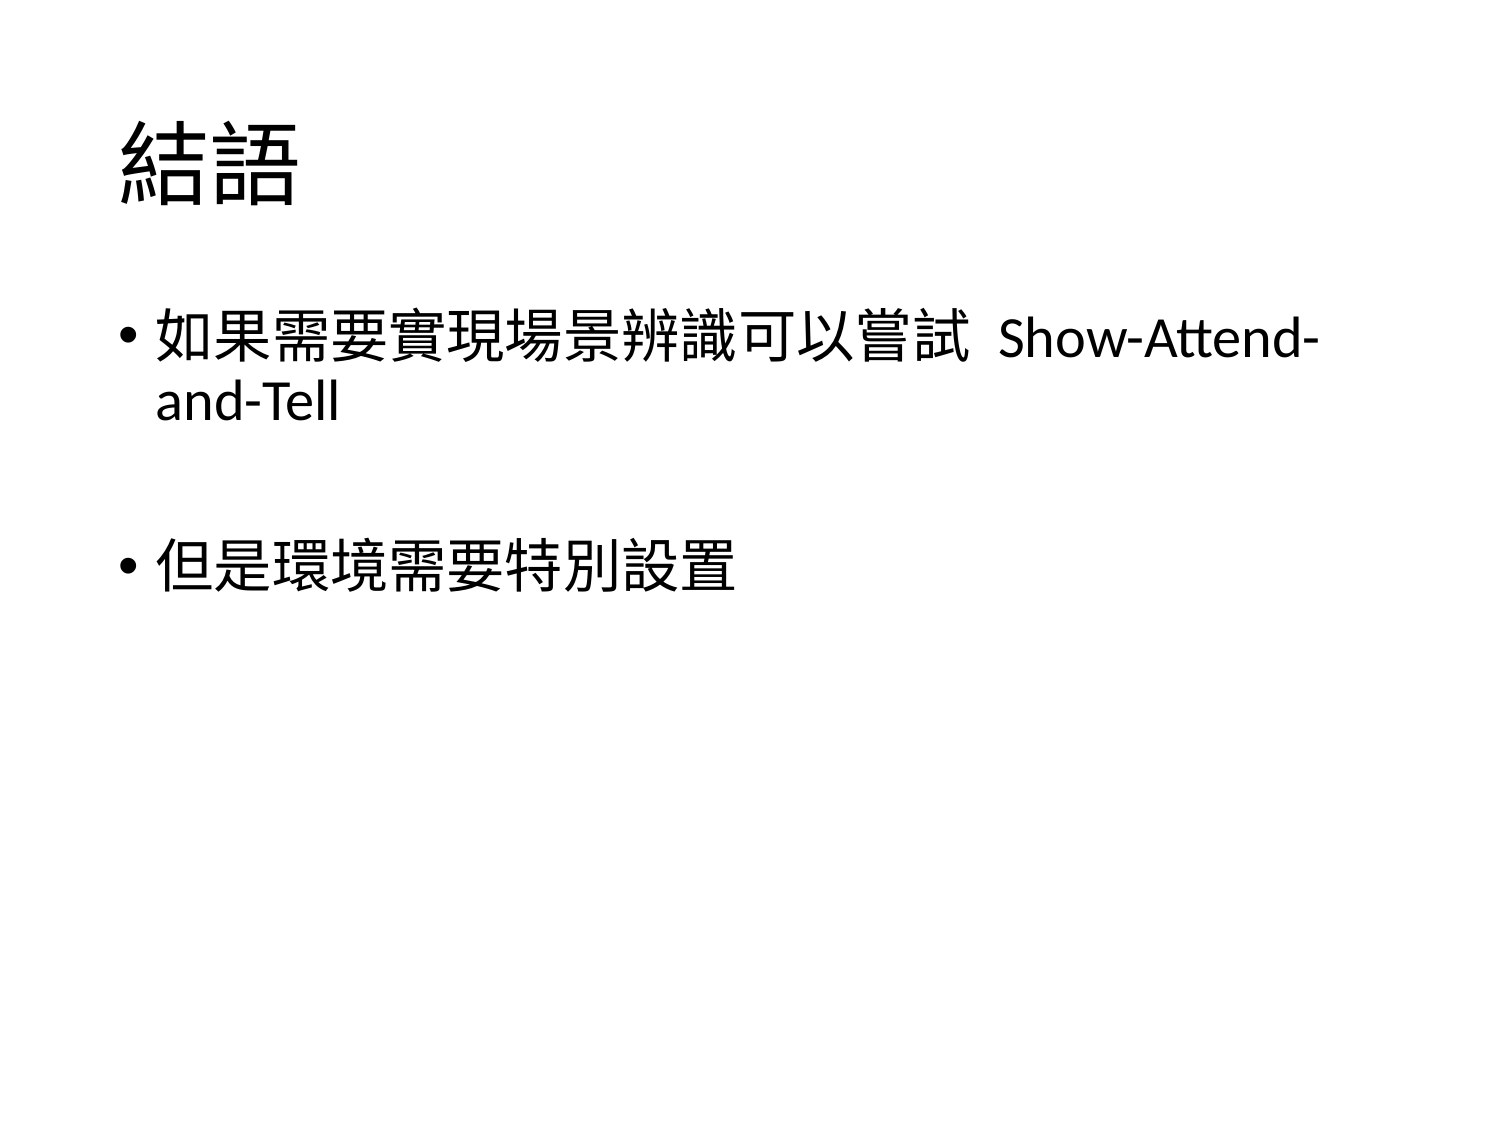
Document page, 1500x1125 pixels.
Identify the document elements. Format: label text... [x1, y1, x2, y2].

list 如果需要實現場景辨識可以嘗試 Show-Attend-and-Tell 但是環境需要特別設置 [103, 299, 1397, 1014]
title 結語 [103, 59, 1397, 278]
